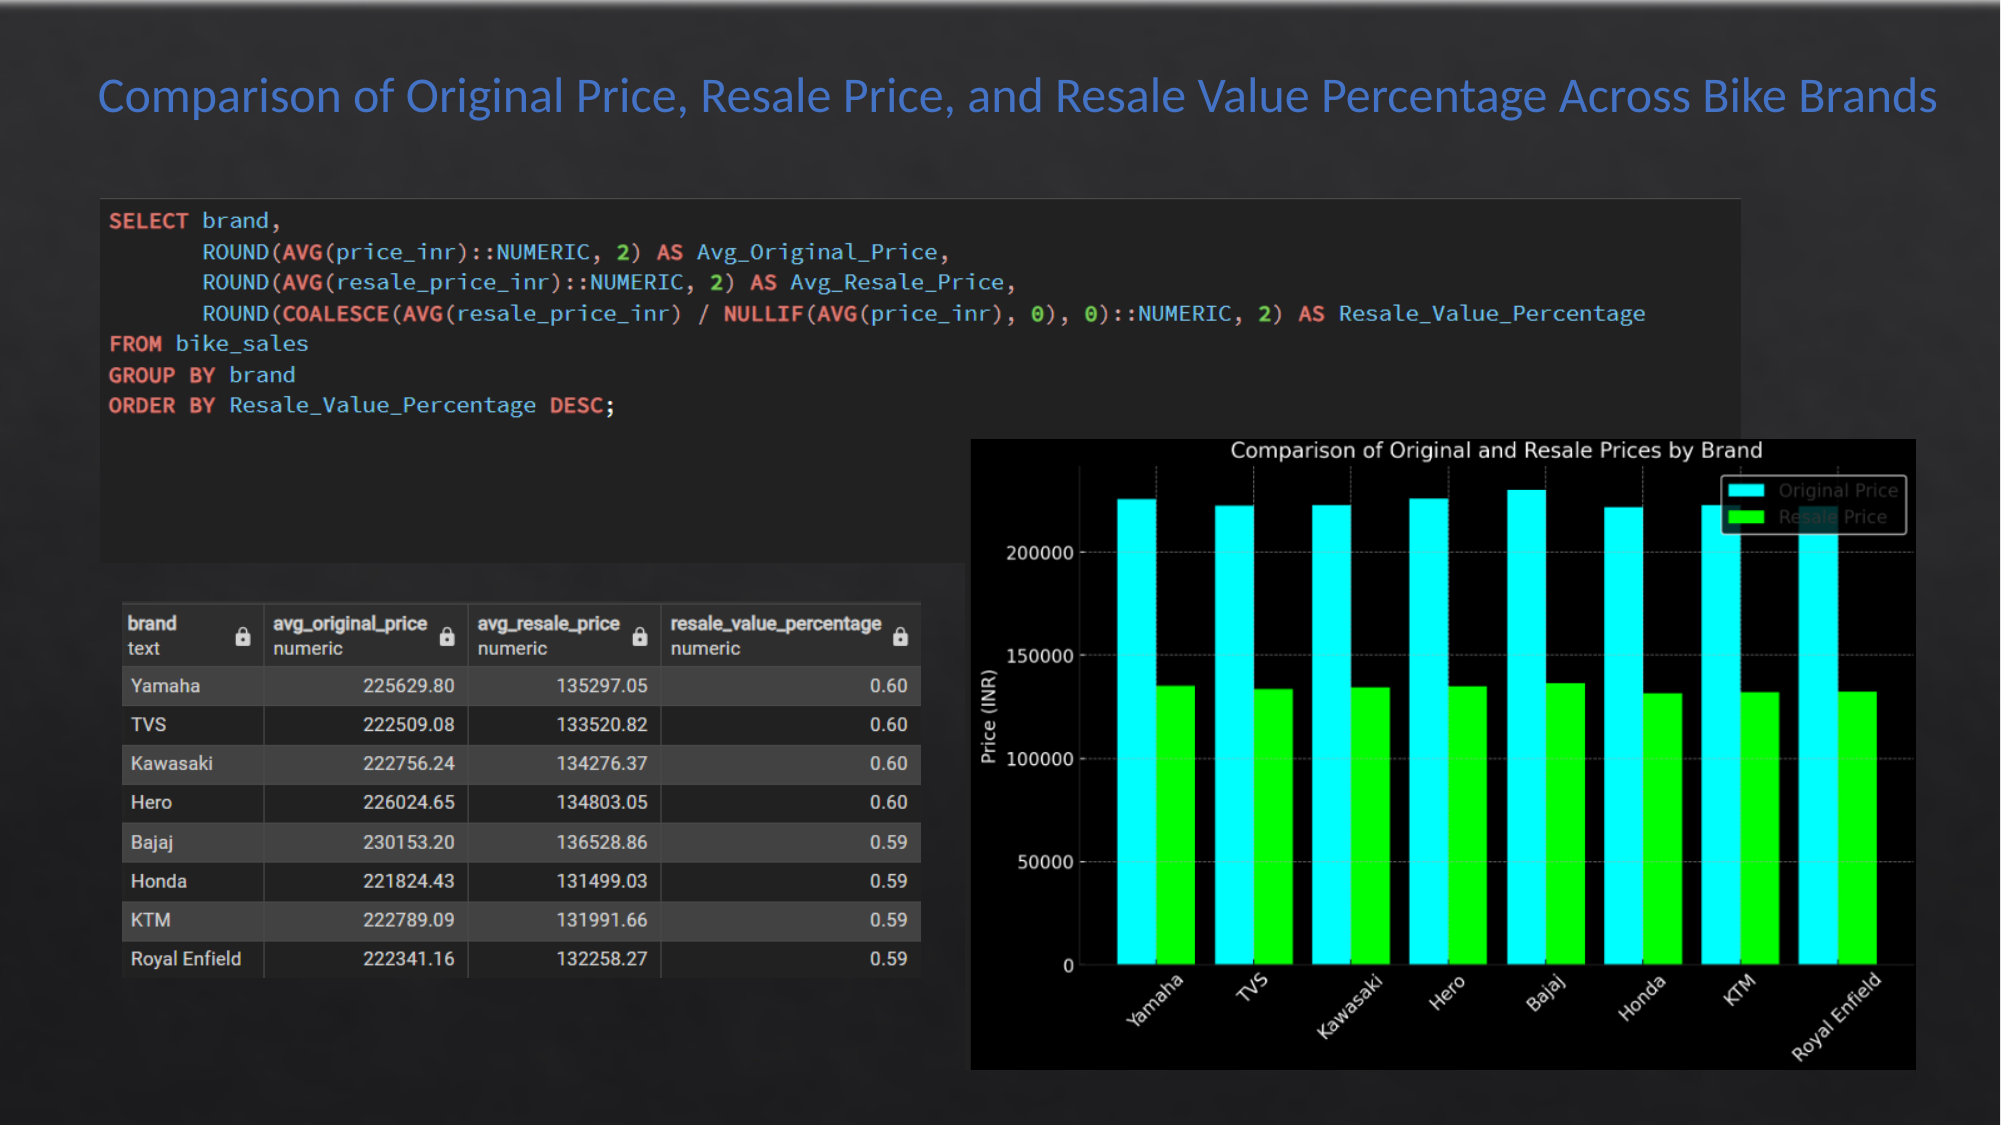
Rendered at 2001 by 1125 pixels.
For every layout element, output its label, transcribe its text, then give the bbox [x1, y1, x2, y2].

picture [0, 0, 2001, 1125]
text_box Comparison of Original Price, Resale Price, and Resale Value Percentage Across Bike Brands [83, 55, 2000, 131]
